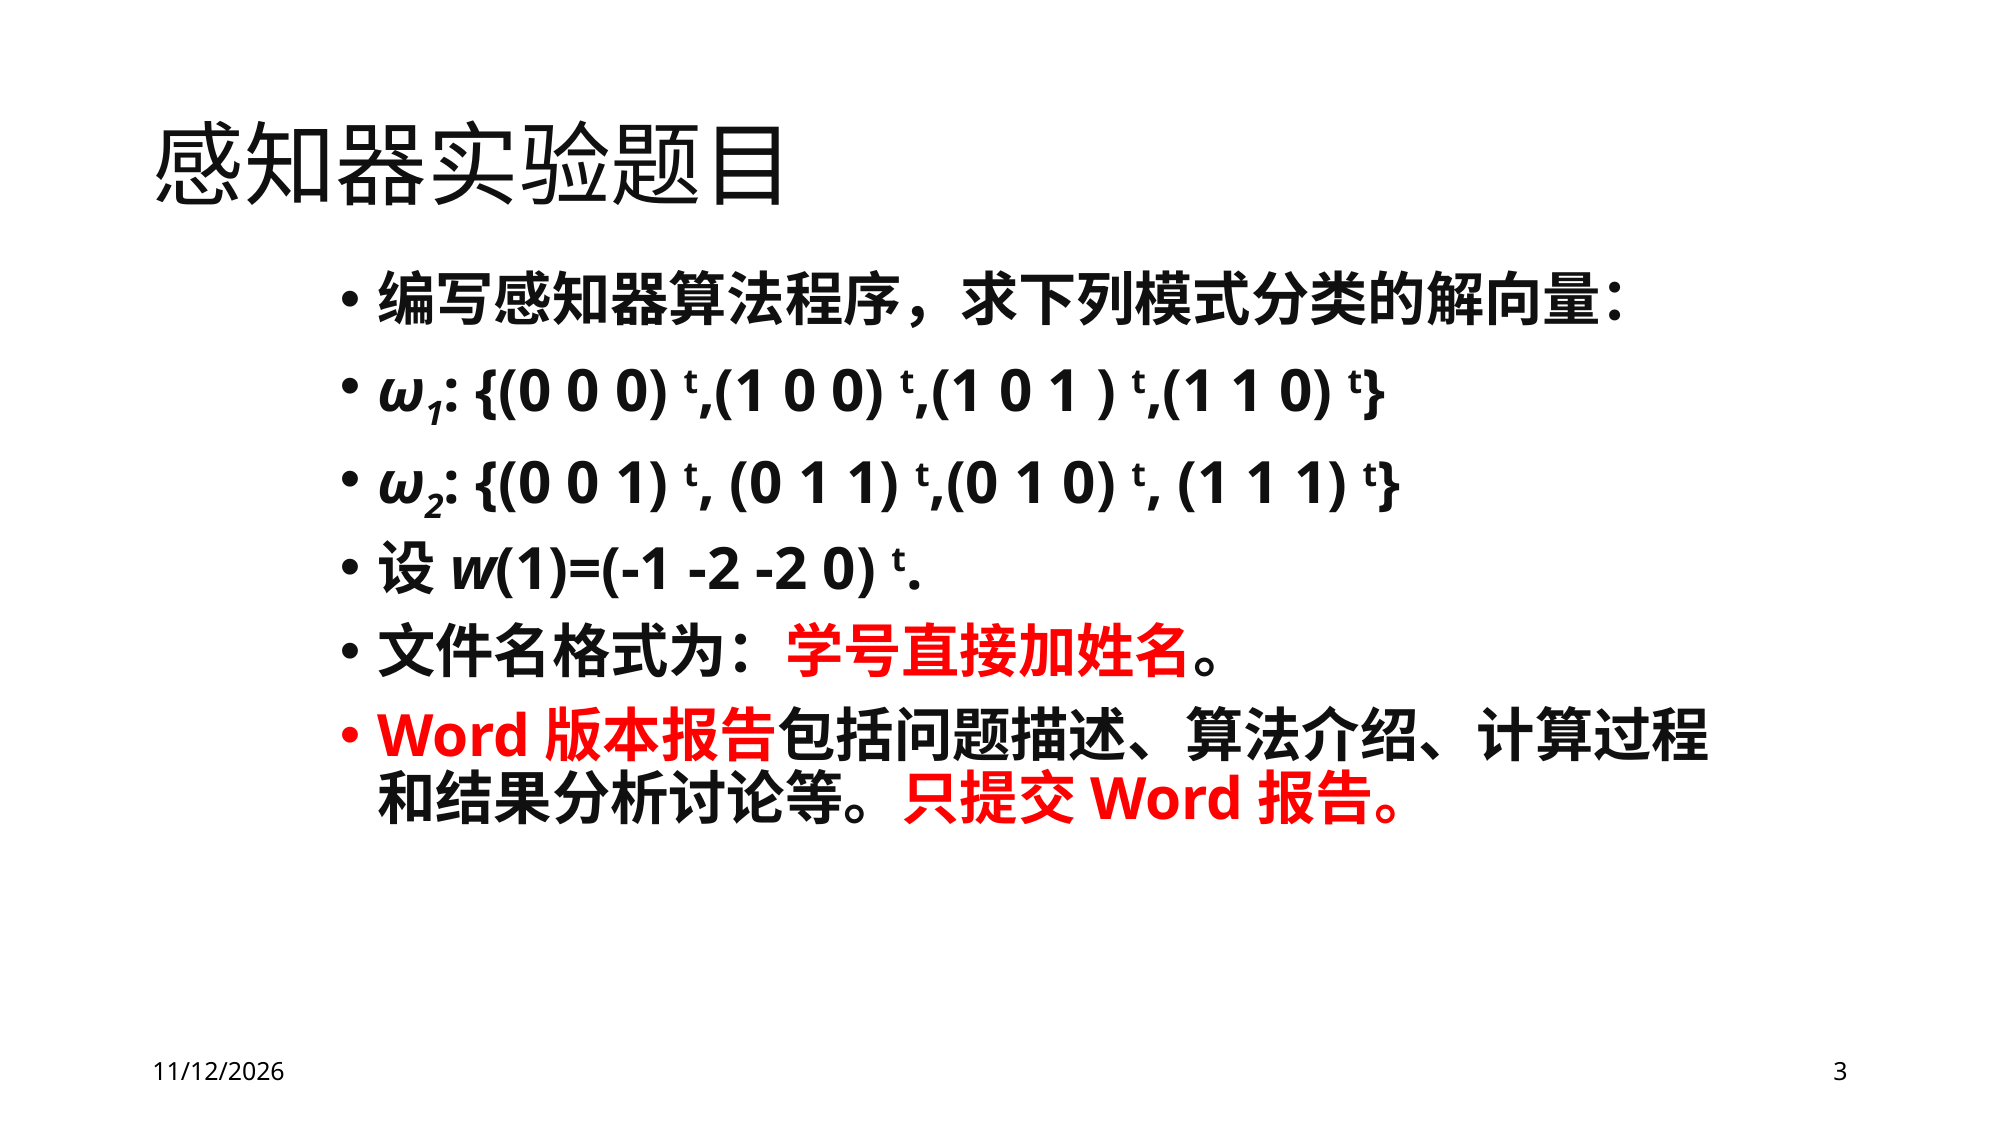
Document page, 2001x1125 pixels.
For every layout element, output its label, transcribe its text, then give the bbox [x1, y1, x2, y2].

list 编写感知器算法程序，求下列模式分类的解向量： ω1: {(0 0 0) t,(1 0 0) t,(1 0 1 ) t,(1 1 0) t} ω2: {(0 0 1) t, (0 1 1) t,(0 1 0) t, (1 1 1) t} 设w(1)=(-1 -2 -2 0) t. 文件名格式为：学号直接加姓名。 Word版本报告包括问题描述、算法介绍、计算过程和结果分析讨论等。只提交Word报告。 [324, 262, 1738, 1006]
title 感知器实验题目 [137, 59, 1863, 278]
slide_number 3 [1412, 1042, 1863, 1103]
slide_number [137, 1042, 588, 1103]
